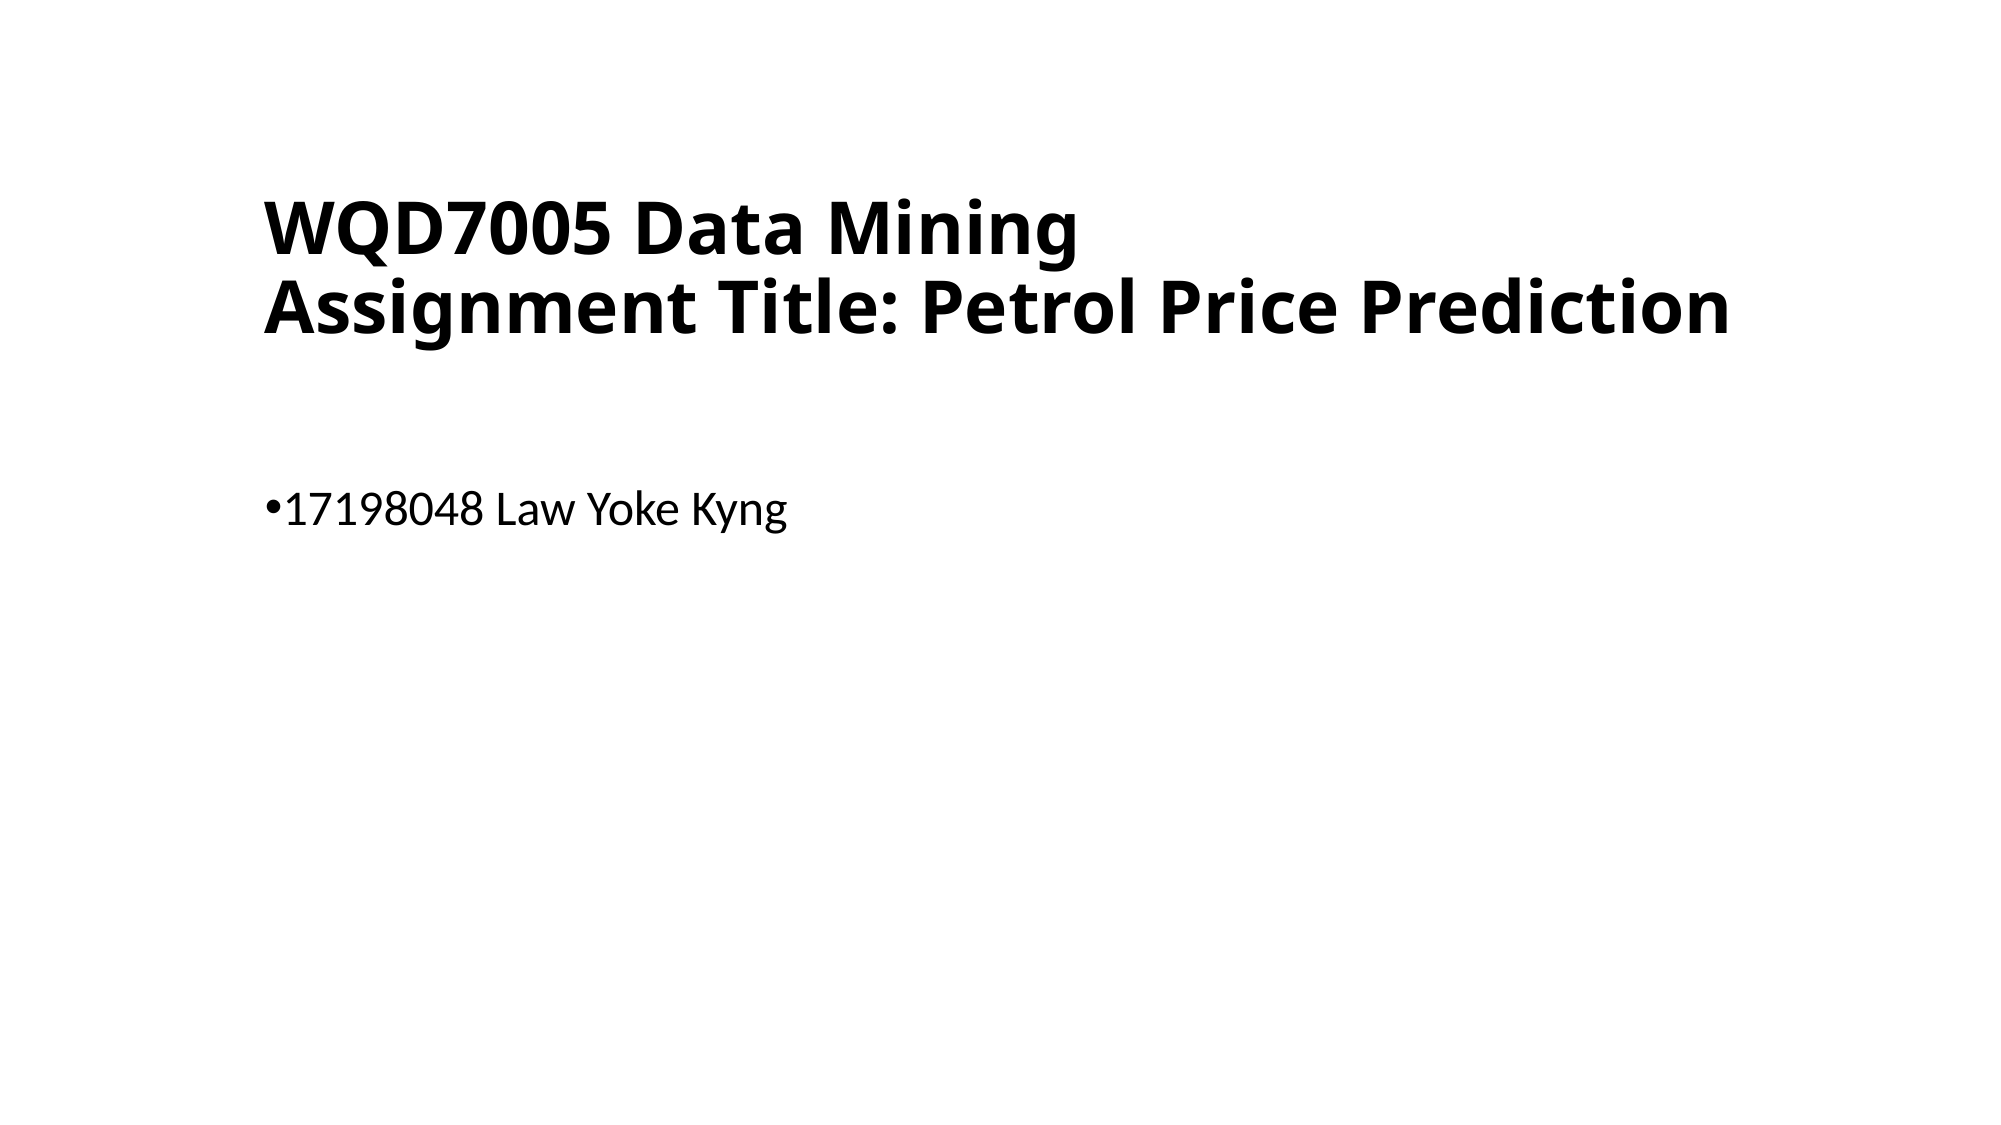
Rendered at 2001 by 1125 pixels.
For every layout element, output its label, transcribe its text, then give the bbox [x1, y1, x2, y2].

subtitle 17198048 Law Yoke Kyng [249, 393, 1803, 952]
title WQD7005 Data Mining Assignment Title: Petrol Price Prediction [249, 172, 1803, 368]
